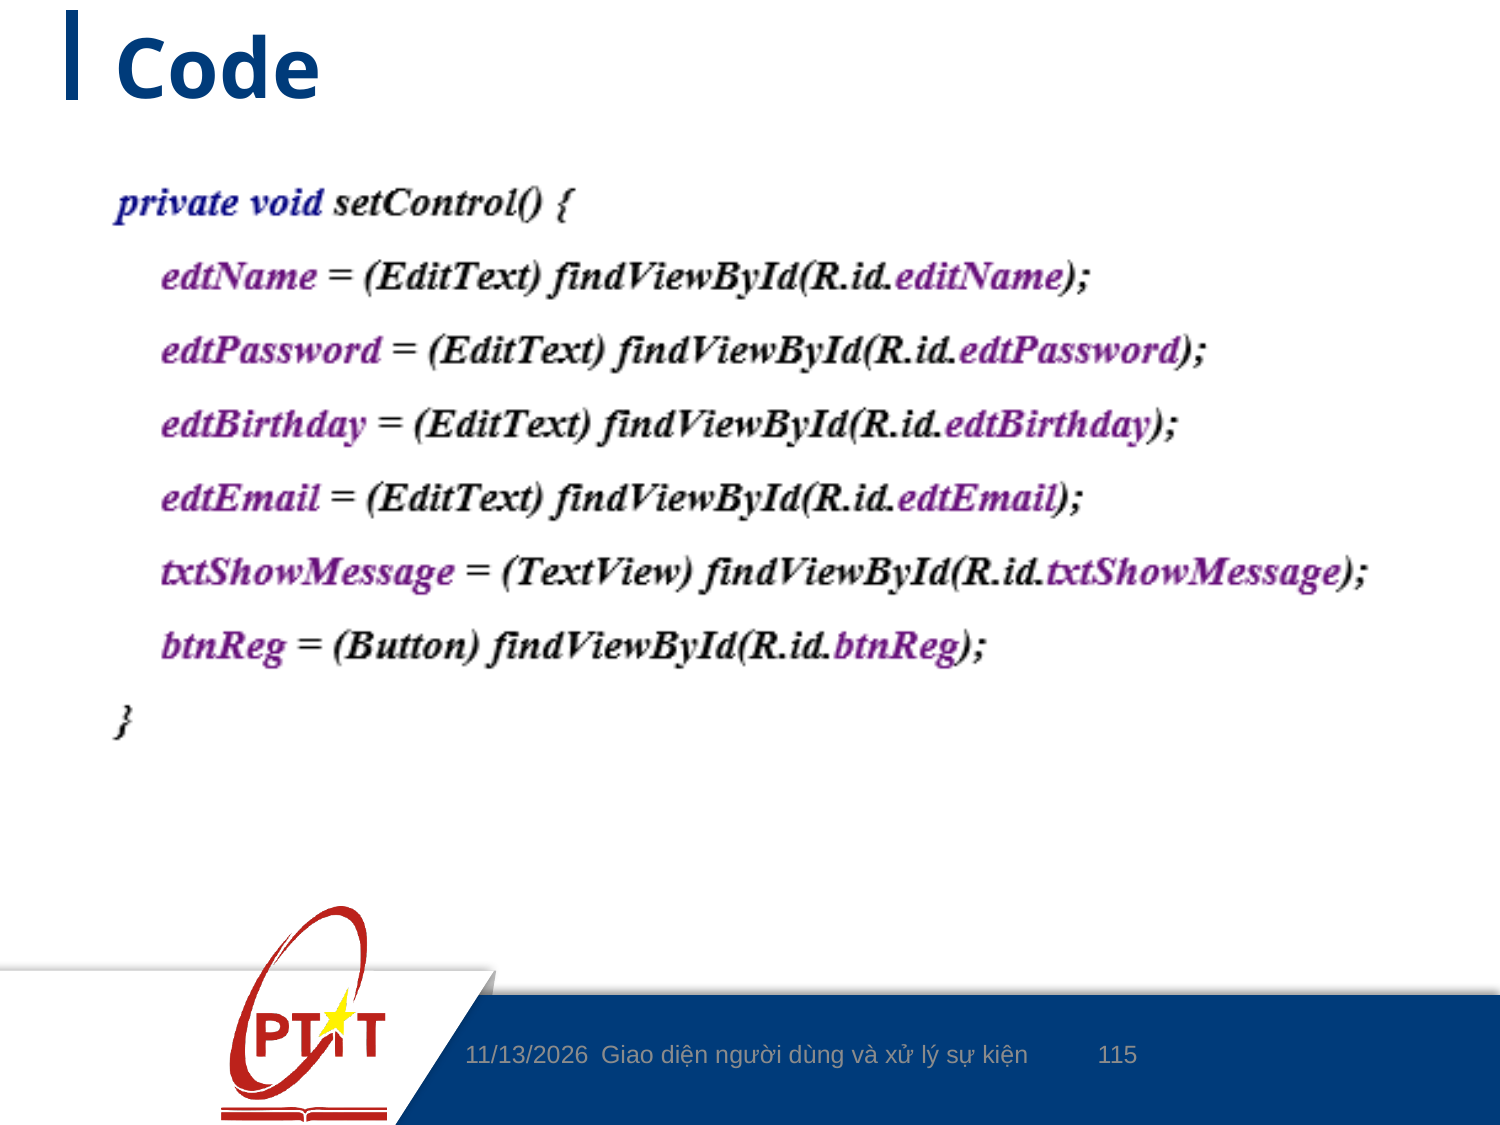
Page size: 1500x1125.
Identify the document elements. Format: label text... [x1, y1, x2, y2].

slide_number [450, 1023, 561, 1084]
slide_number 115 [815, 1023, 1153, 1084]
picture [101, 162, 1381, 775]
title Code [99, 5, 1394, 138]
footer Giao diện người dùng và xử lý sự kiện [561, 1023, 815, 1084]
picture [221, 906, 387, 1122]
